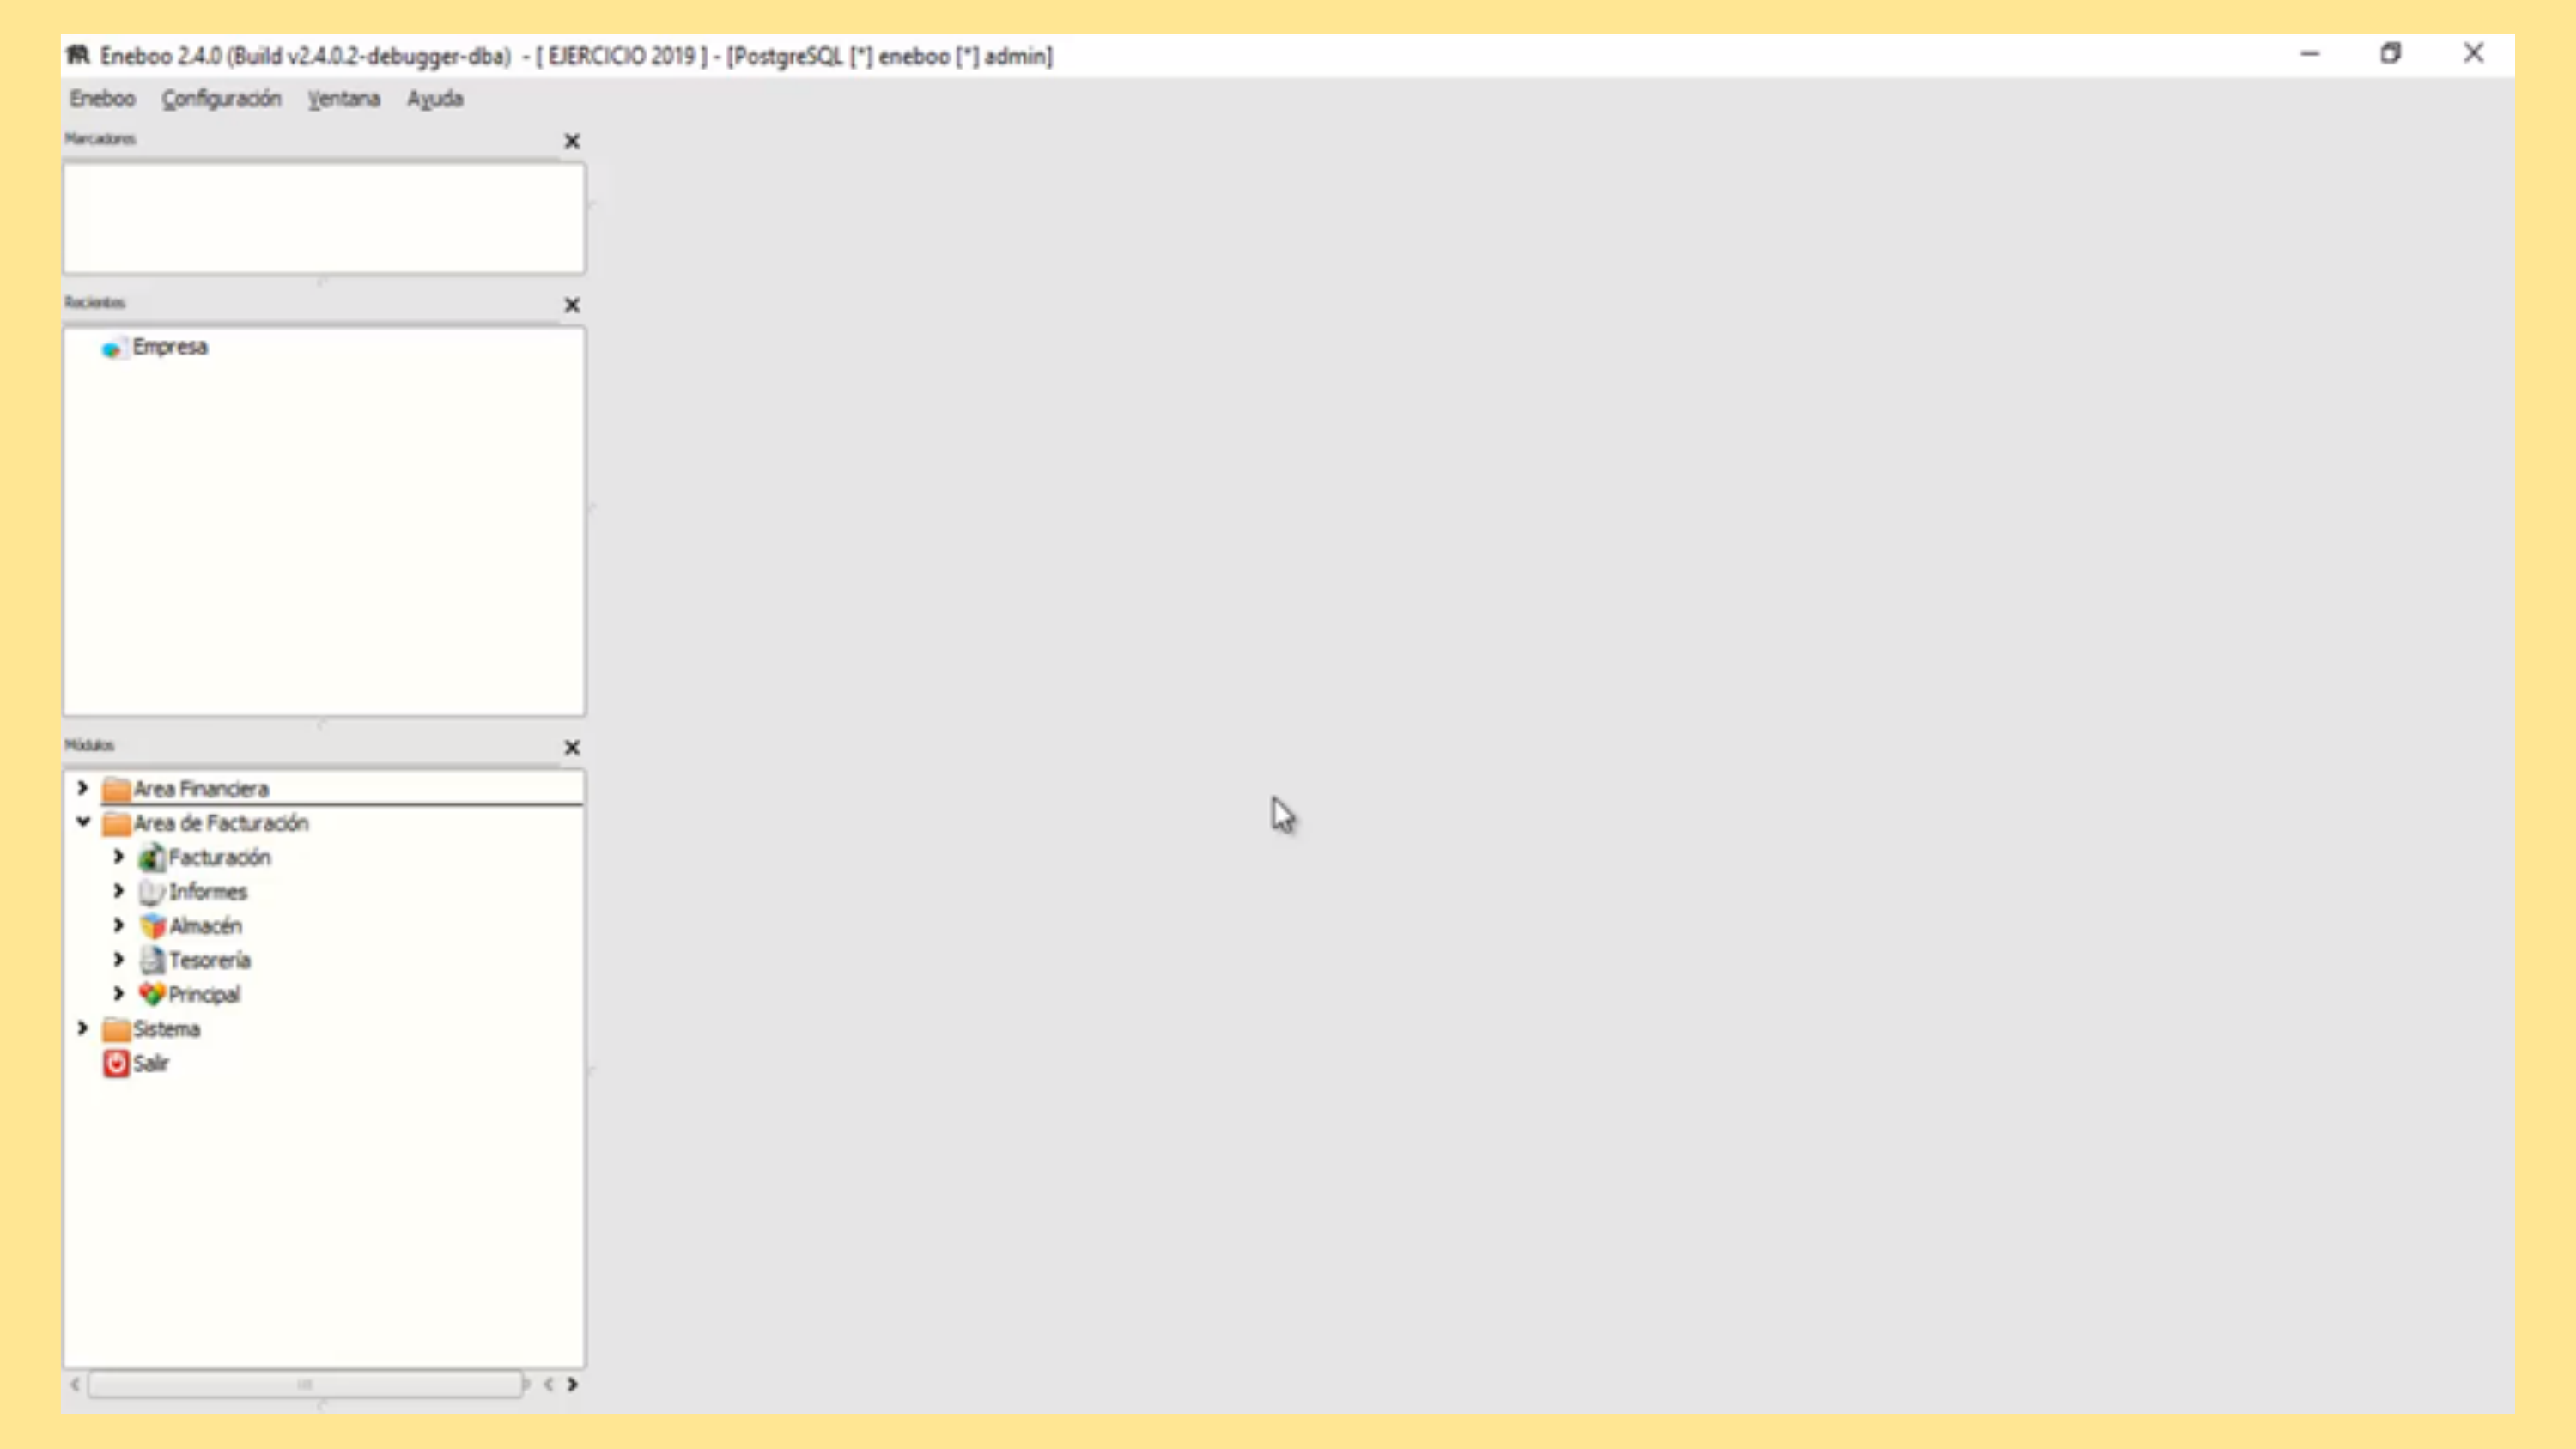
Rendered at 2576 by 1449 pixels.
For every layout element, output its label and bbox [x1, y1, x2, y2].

text_box [60, 34, 2516, 1414]
